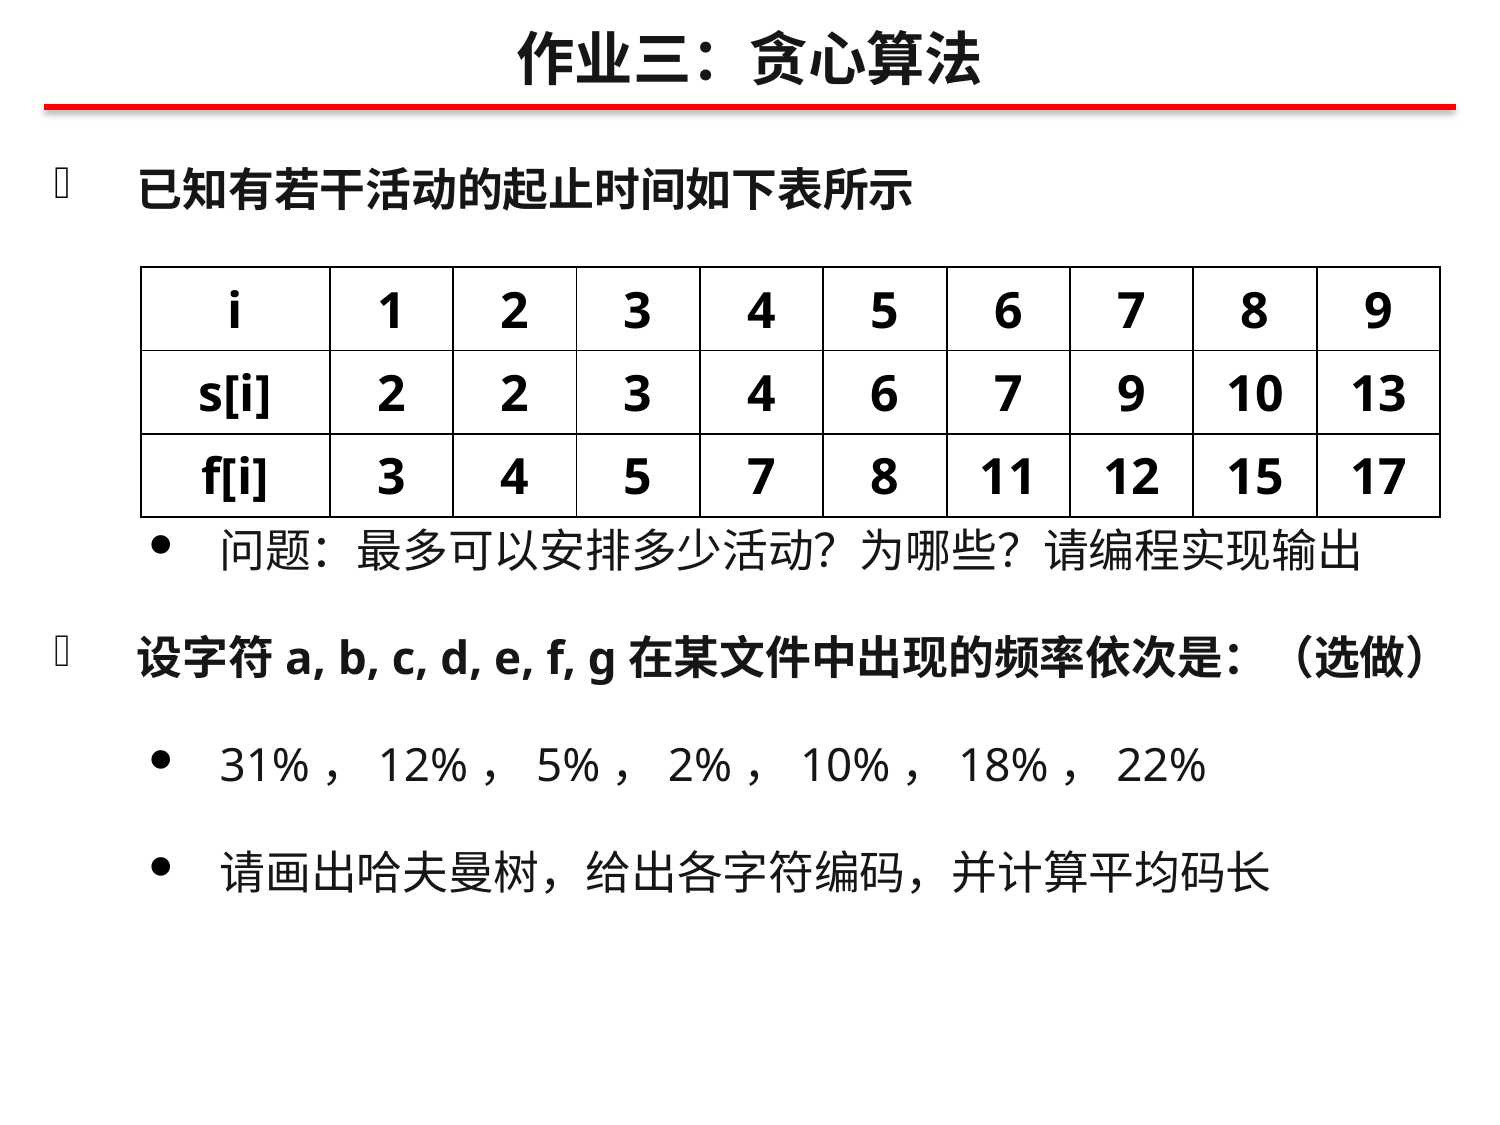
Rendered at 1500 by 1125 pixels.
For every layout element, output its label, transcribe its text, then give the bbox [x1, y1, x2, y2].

table_cell 4 [454, 435, 576, 516]
table_cell 13 [1318, 351, 1439, 433]
table_cell 5 [577, 435, 699, 516]
table_cell 8 [824, 435, 946, 516]
table_header 4 [701, 268, 822, 350]
table_cell 7 [701, 435, 822, 516]
table_header 6 [948, 268, 1069, 350]
table_cell 11 [948, 435, 1069, 516]
title 作业三：贪心算法 [0, 14, 1500, 117]
table_cell 9 [1071, 351, 1192, 433]
table_header 5 [824, 268, 946, 350]
table_cell 4 [701, 351, 822, 433]
table_header 9 [1318, 268, 1439, 350]
table_cell 2 [454, 351, 576, 433]
table_header 2 [454, 268, 576, 350]
table_cell 12 [1071, 435, 1192, 516]
table_header 7 [1071, 268, 1192, 350]
table_header 1 [331, 268, 452, 350]
list 已知有若干活动的起止时间如下表所示 问题：最多可以安排多少活动？为哪些？请编程实现输出 设字符a, b, c, d, e, f, g在某文件中出现的频率依次是：（选做） 31%，12%，5%，2%，10%，18%，22% 请画出哈夫曼树，给出各字符编码，并计算平均码长 [39, 125, 1478, 1125]
table_header i [142, 268, 329, 350]
table_cell 3 [331, 435, 452, 516]
table_header 3 [577, 268, 699, 350]
table_cell 3 [577, 351, 699, 433]
table_cell 6 [824, 351, 946, 433]
table_cell 2 [331, 351, 452, 433]
table_cell 10 [1194, 351, 1316, 433]
table_cell f[i] [142, 435, 329, 516]
table_header 8 [1194, 268, 1316, 350]
table_cell 15 [1194, 435, 1316, 516]
table_cell 17 [1318, 435, 1439, 516]
table_cell 7 [948, 351, 1069, 433]
table_cell s[i] [142, 351, 329, 433]
